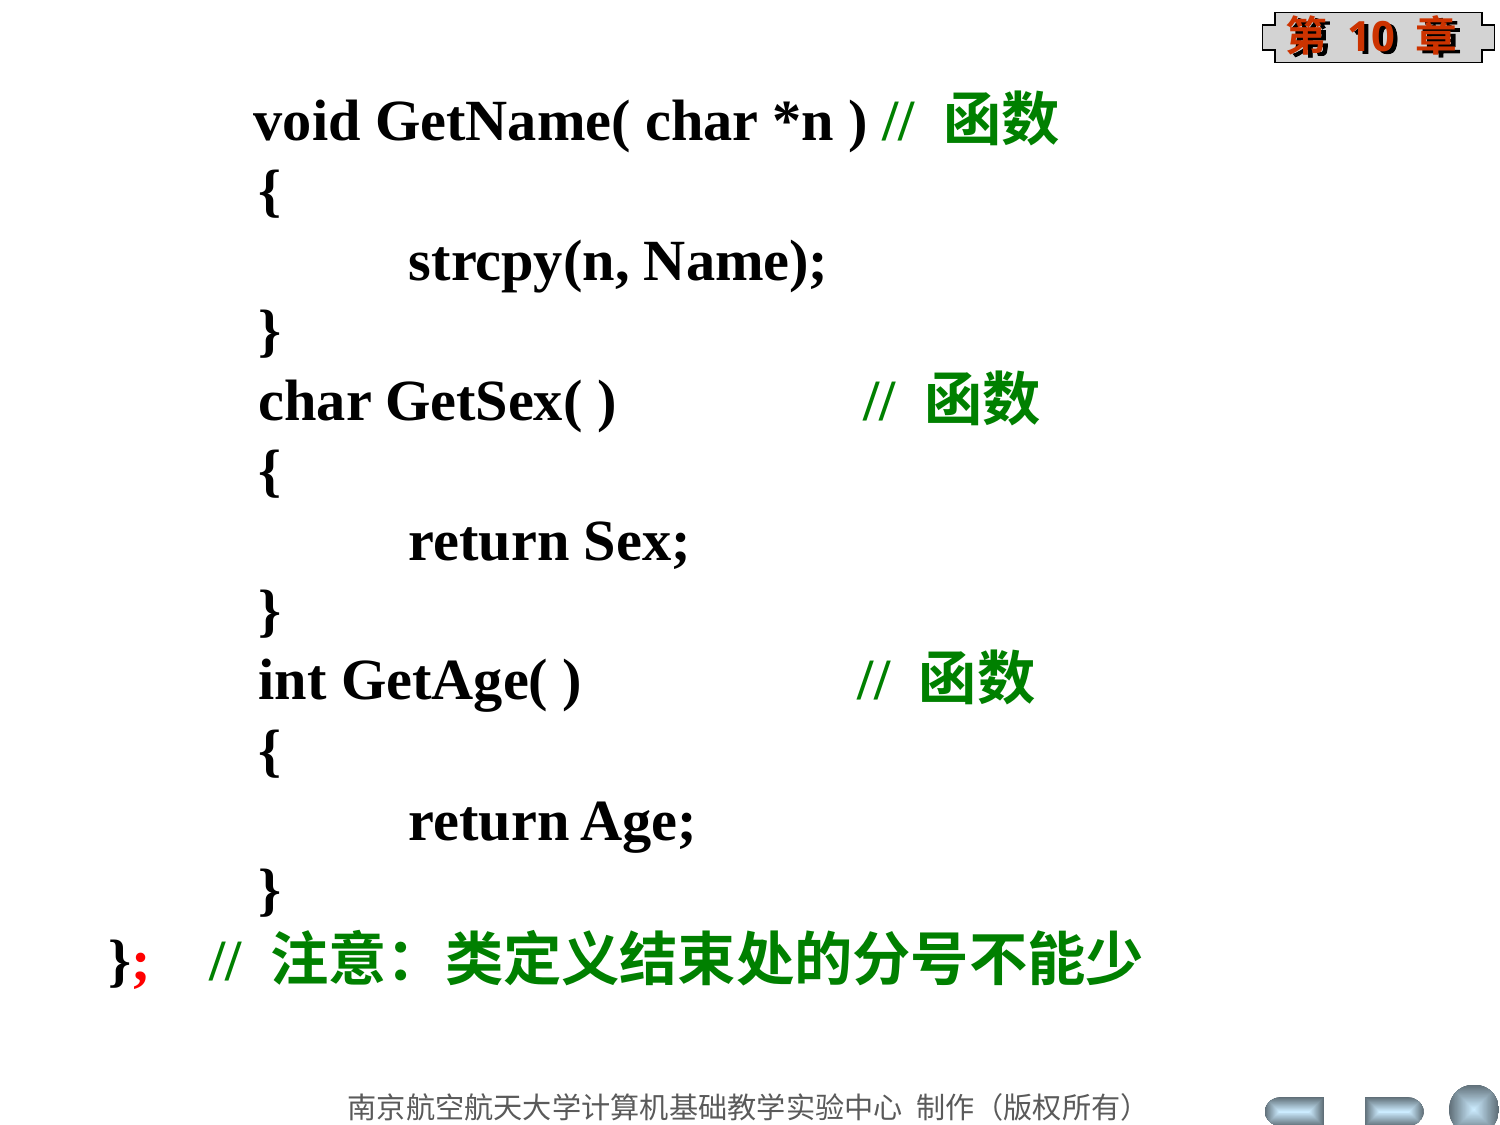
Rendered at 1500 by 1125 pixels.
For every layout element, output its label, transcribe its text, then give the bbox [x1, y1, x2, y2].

text_box void GetName( char *n ) // 函数 { strcpy(n, Name); } char GetSex( ) // 函数 { return Sex; } int GetAge( ) // 函数 { return Age; } }; // 注意：类定义结束处的分号不能少 [94, 74, 1159, 1069]
